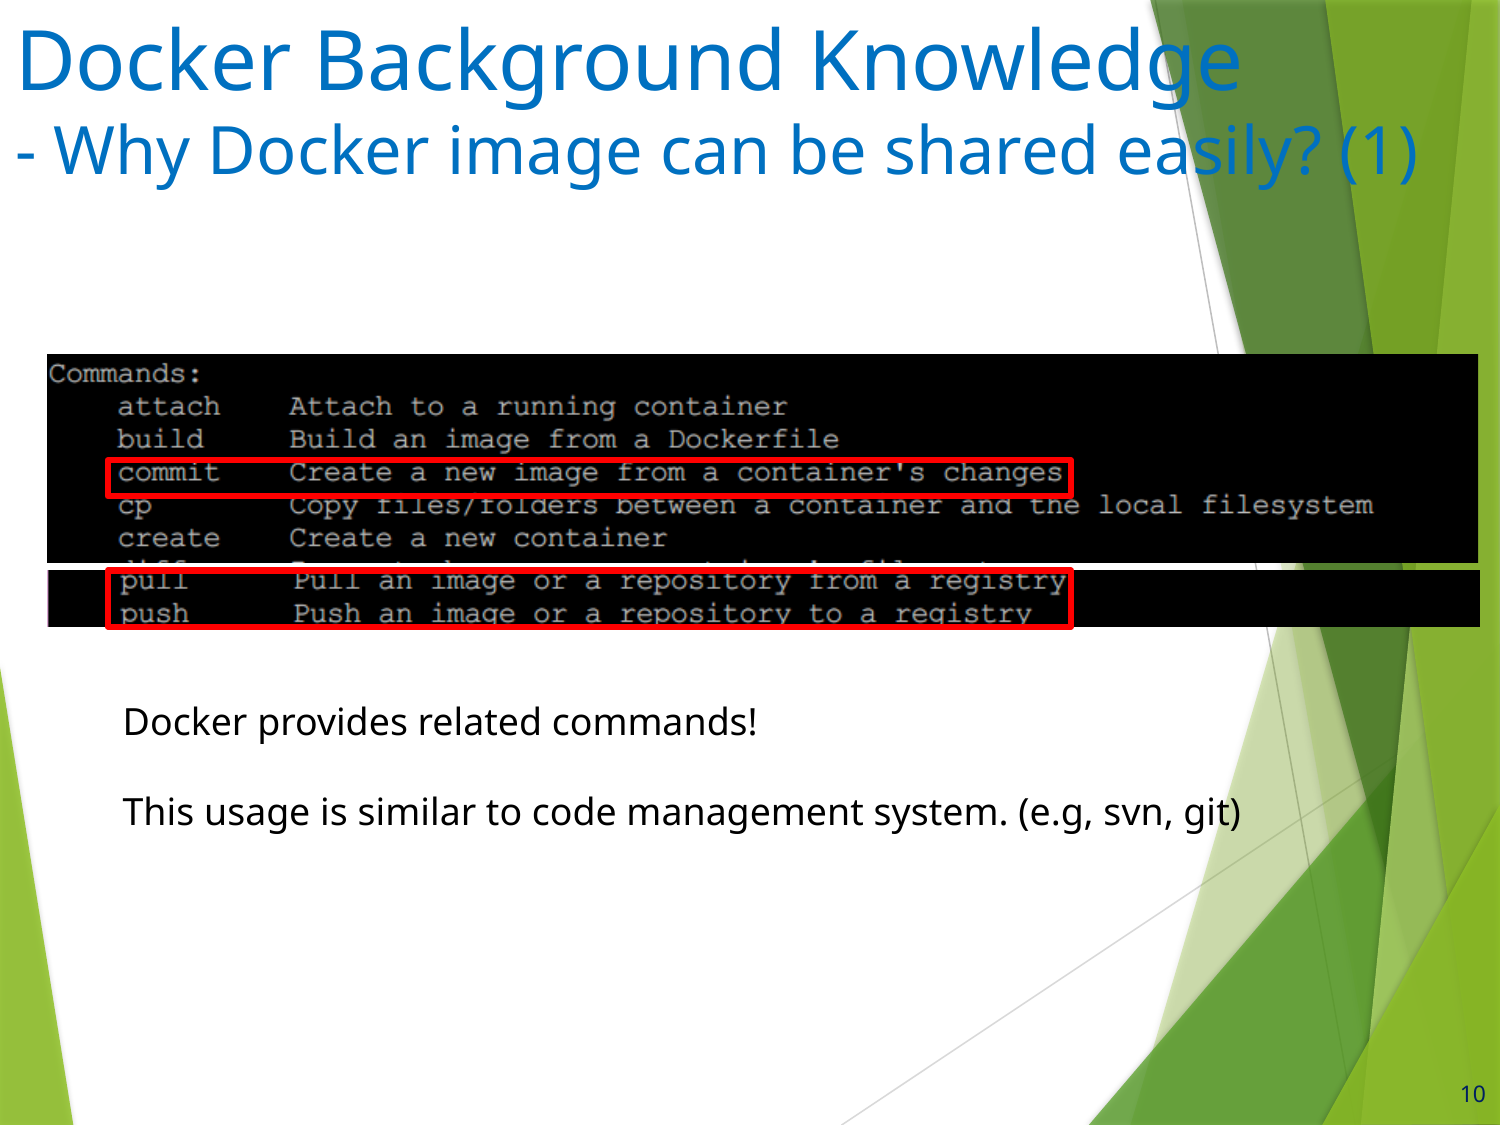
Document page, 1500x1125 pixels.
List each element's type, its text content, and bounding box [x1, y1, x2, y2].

picture [46, 569, 1481, 628]
text_box Docker Background Knowledge - Why Docker image can be shared easily? (1) [0, 0, 1500, 237]
slide_number 10 [1417, 1065, 1500, 1125]
text_box Docker provides related commands! This usage is similar to code management system. (e.g, svn, git) [107, 690, 1293, 841]
picture [46, 354, 1479, 563]
